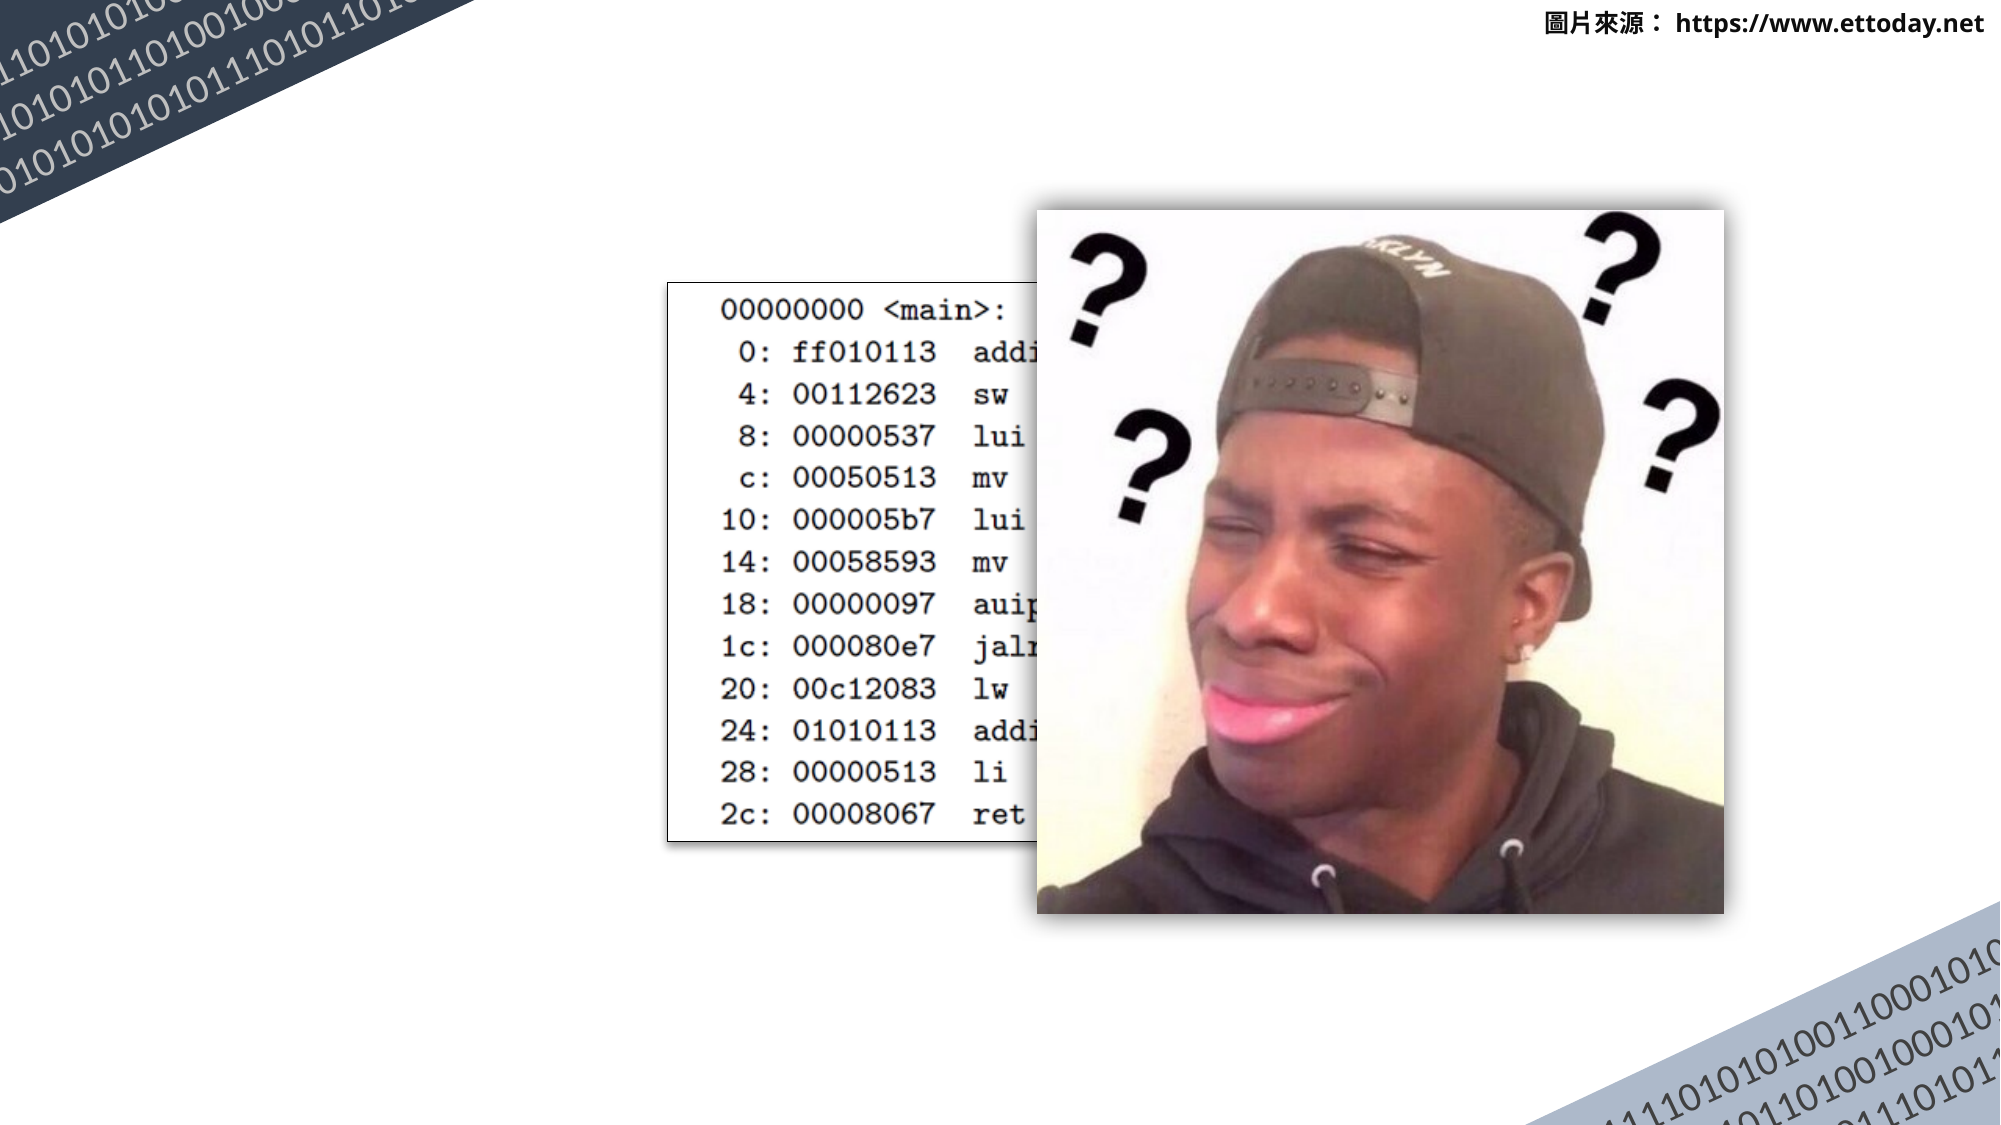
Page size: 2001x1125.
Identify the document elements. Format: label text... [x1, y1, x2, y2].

text_box 010101001111010101001100010101010101010011000101010110100100010101010010 010110110101010101011101011010001001 [1547, 911, 2000, 1125]
picture [667, 210, 1724, 914]
text_box 010101001111010101001100010101010101010011000101010110100100010101010010 010110110101010101011101011010001001 [0, 0, 452, 216]
text_box 圖片來源：https://www.ettoday.net [1524, 0, 2000, 45]
text_box [1524, 899, 2000, 1125]
text_box [0, 0, 476, 225]
